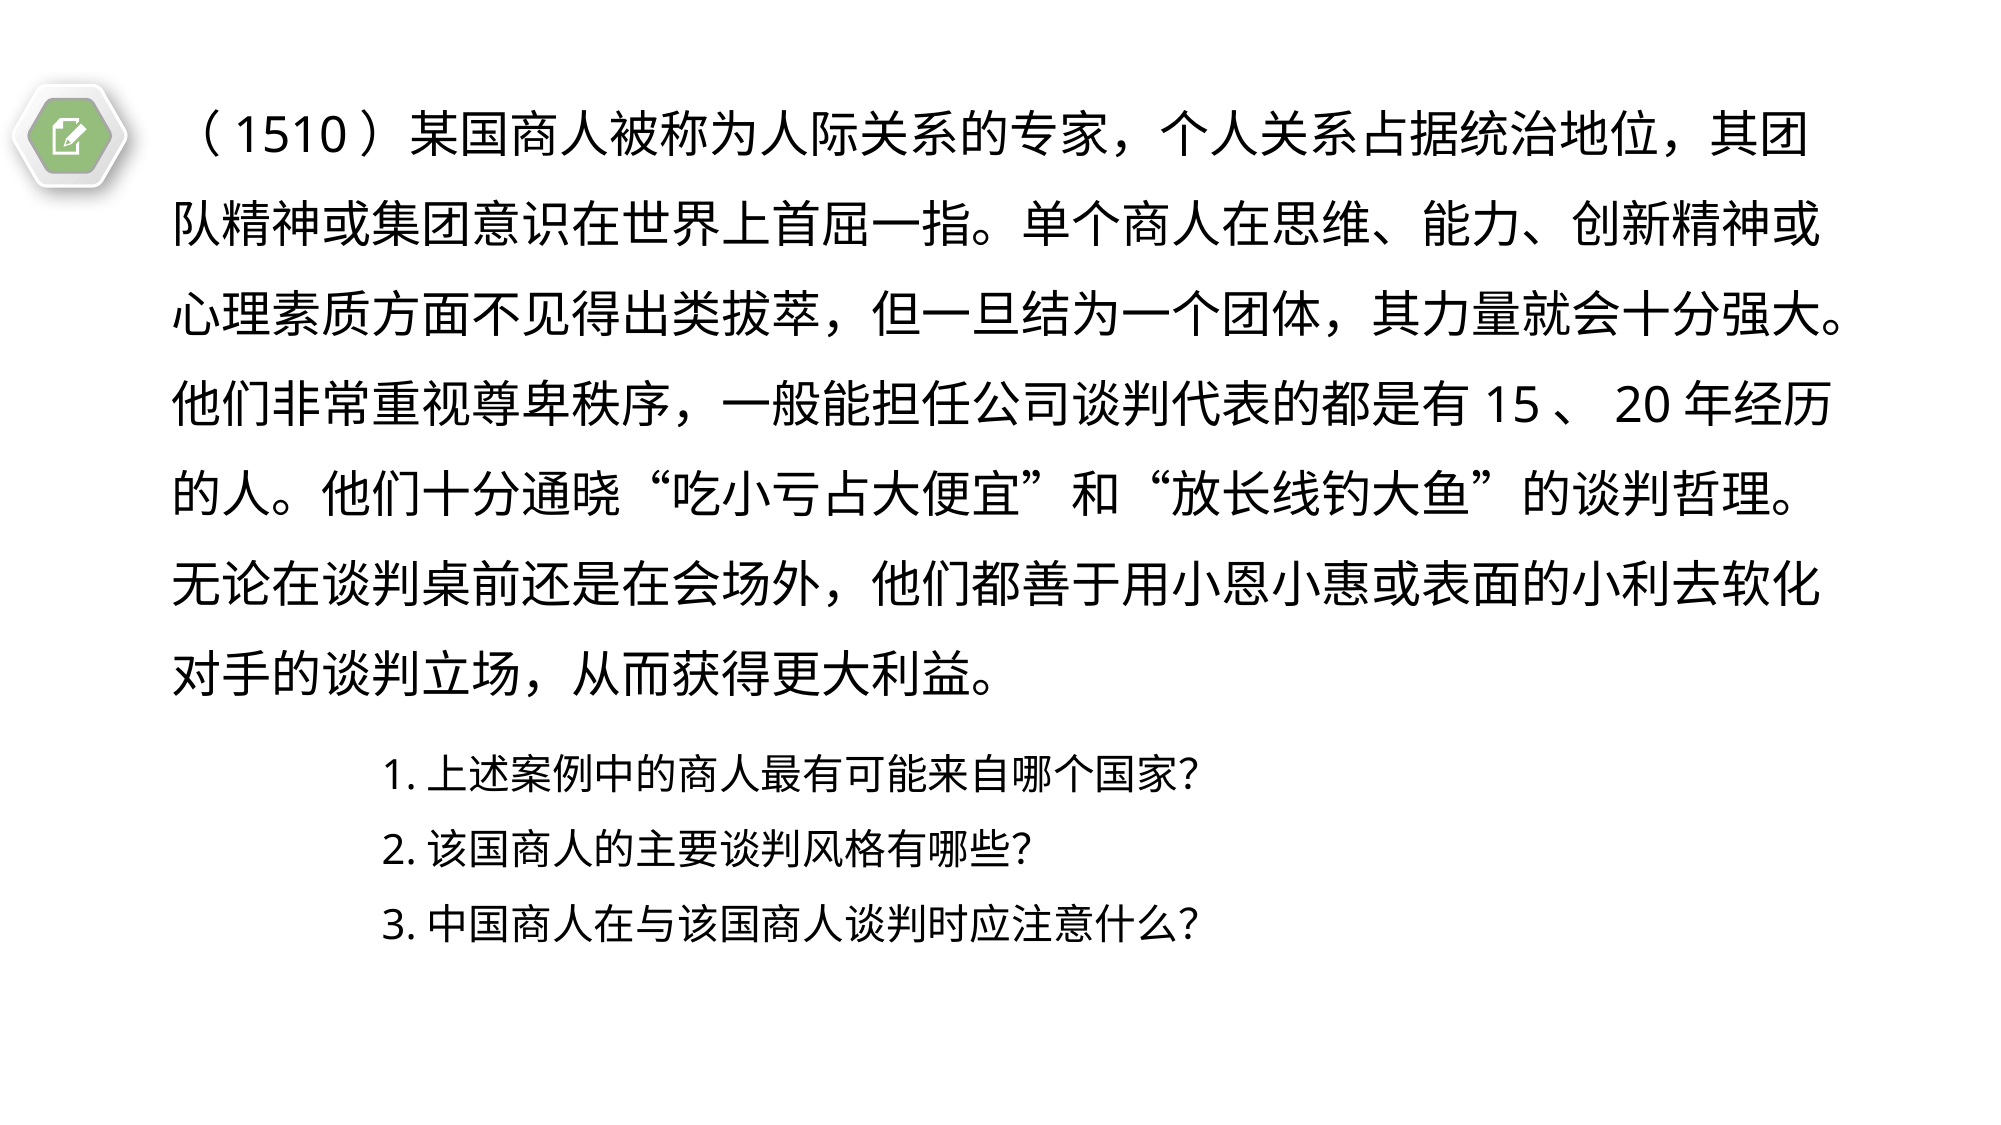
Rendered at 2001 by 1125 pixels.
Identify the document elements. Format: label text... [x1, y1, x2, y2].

text_box （1510）某国商人被称为人际关系的专家，个人关系占据统治地位，其团队精神或集团意识在世界上首屈一指。单个商人在思维、能力、创新精神或心理素质方面不见得出类拔萃，但一旦结为一个团体，其力量就会十分强大。他们非常重视尊卑秩序，一般能担任公司谈判代表的都是有15、20年经历的人。他们十分通晓“吃小亏占大便宜”和“放长线钓大鱼”的谈判哲理。无论在谈判桌前还是在会场外，他们都善于用小恩小惠或表面的小利去软化对手的谈判立场，从而获得更大利益。 [156, 64, 1853, 710]
text_box 1.上述案例中的商人最有可能来自哪个国家？ 2.该国商人的主要谈判风格有哪些？ 3.中国商人在与该国商人谈判时应注意什么？ [366, 715, 1236, 956]
